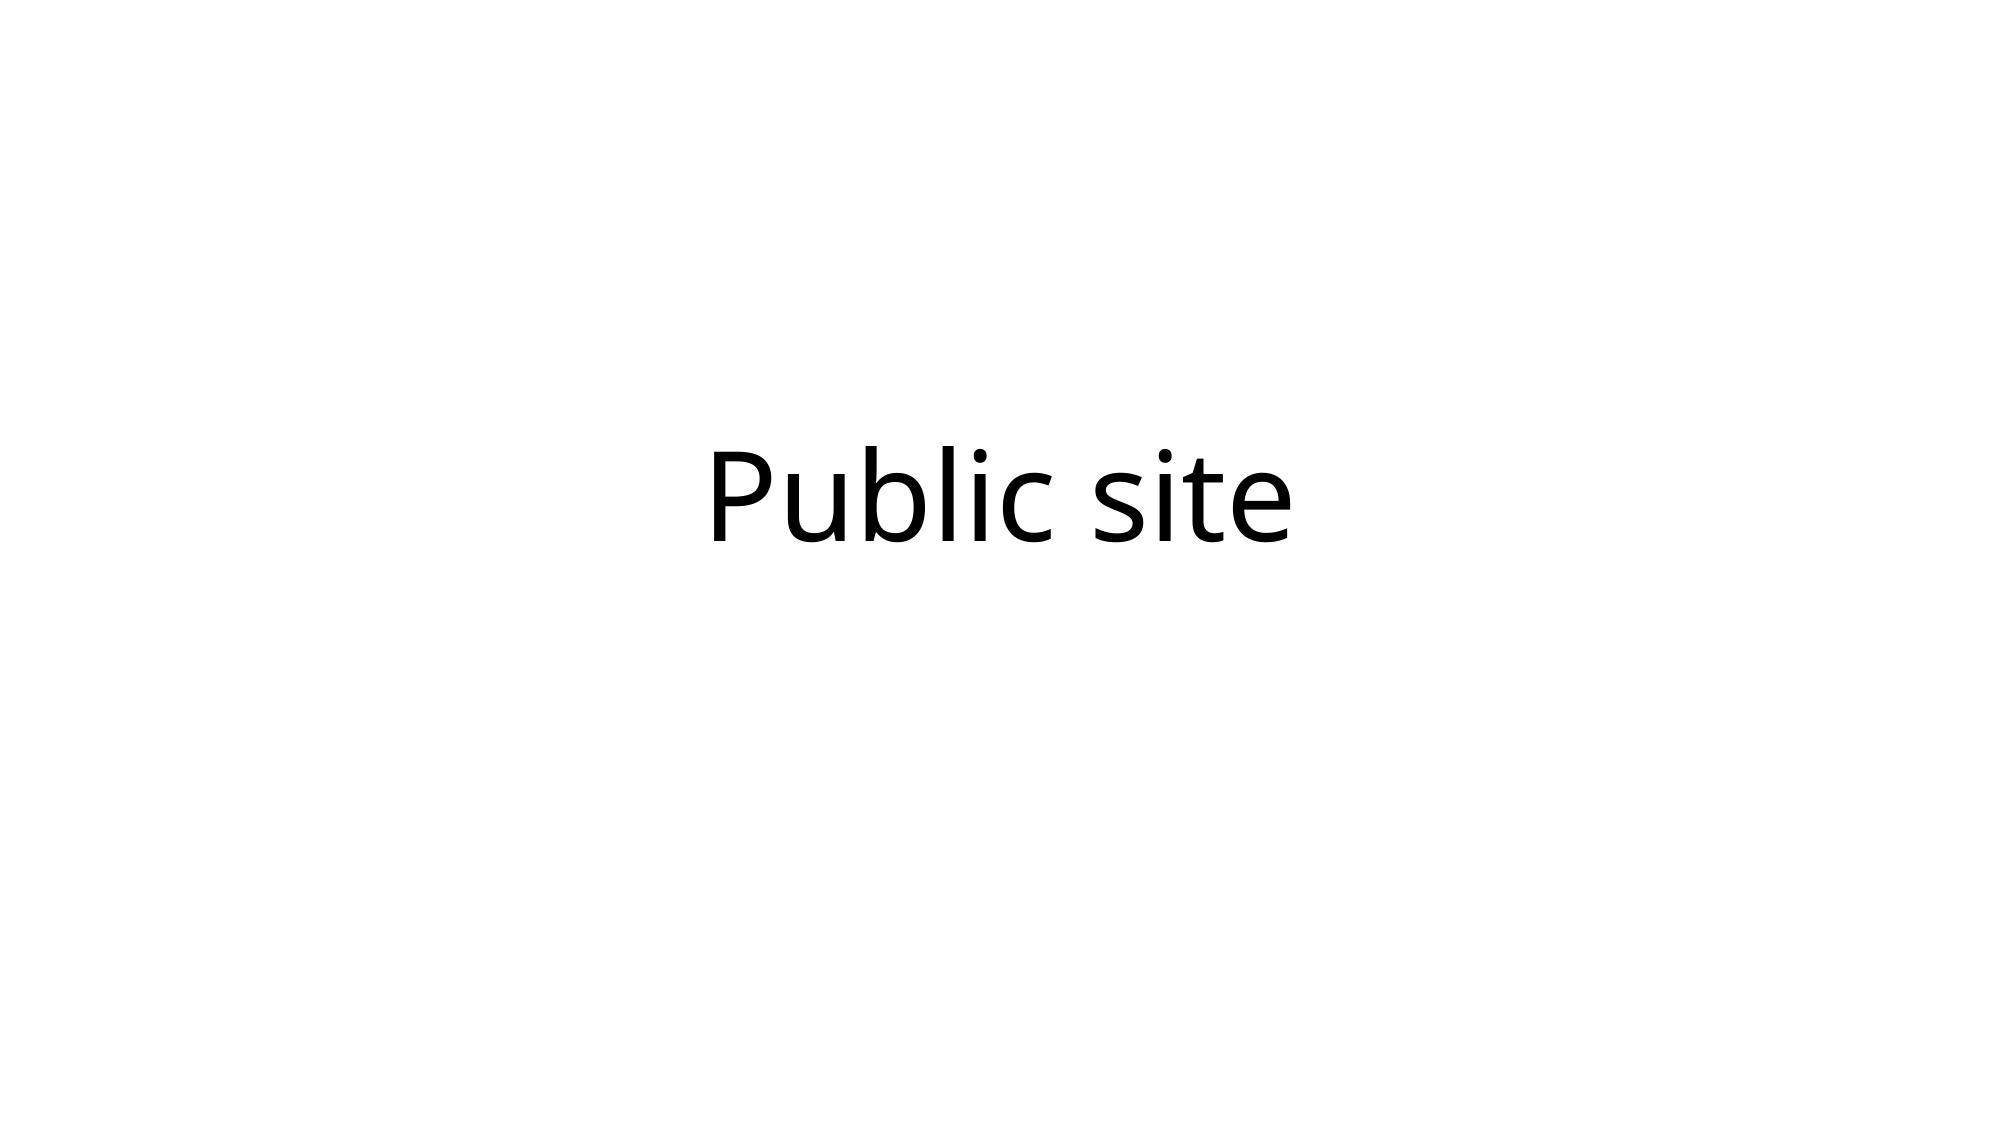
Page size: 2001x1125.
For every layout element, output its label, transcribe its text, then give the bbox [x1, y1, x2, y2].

title Public site [249, 184, 1750, 576]
